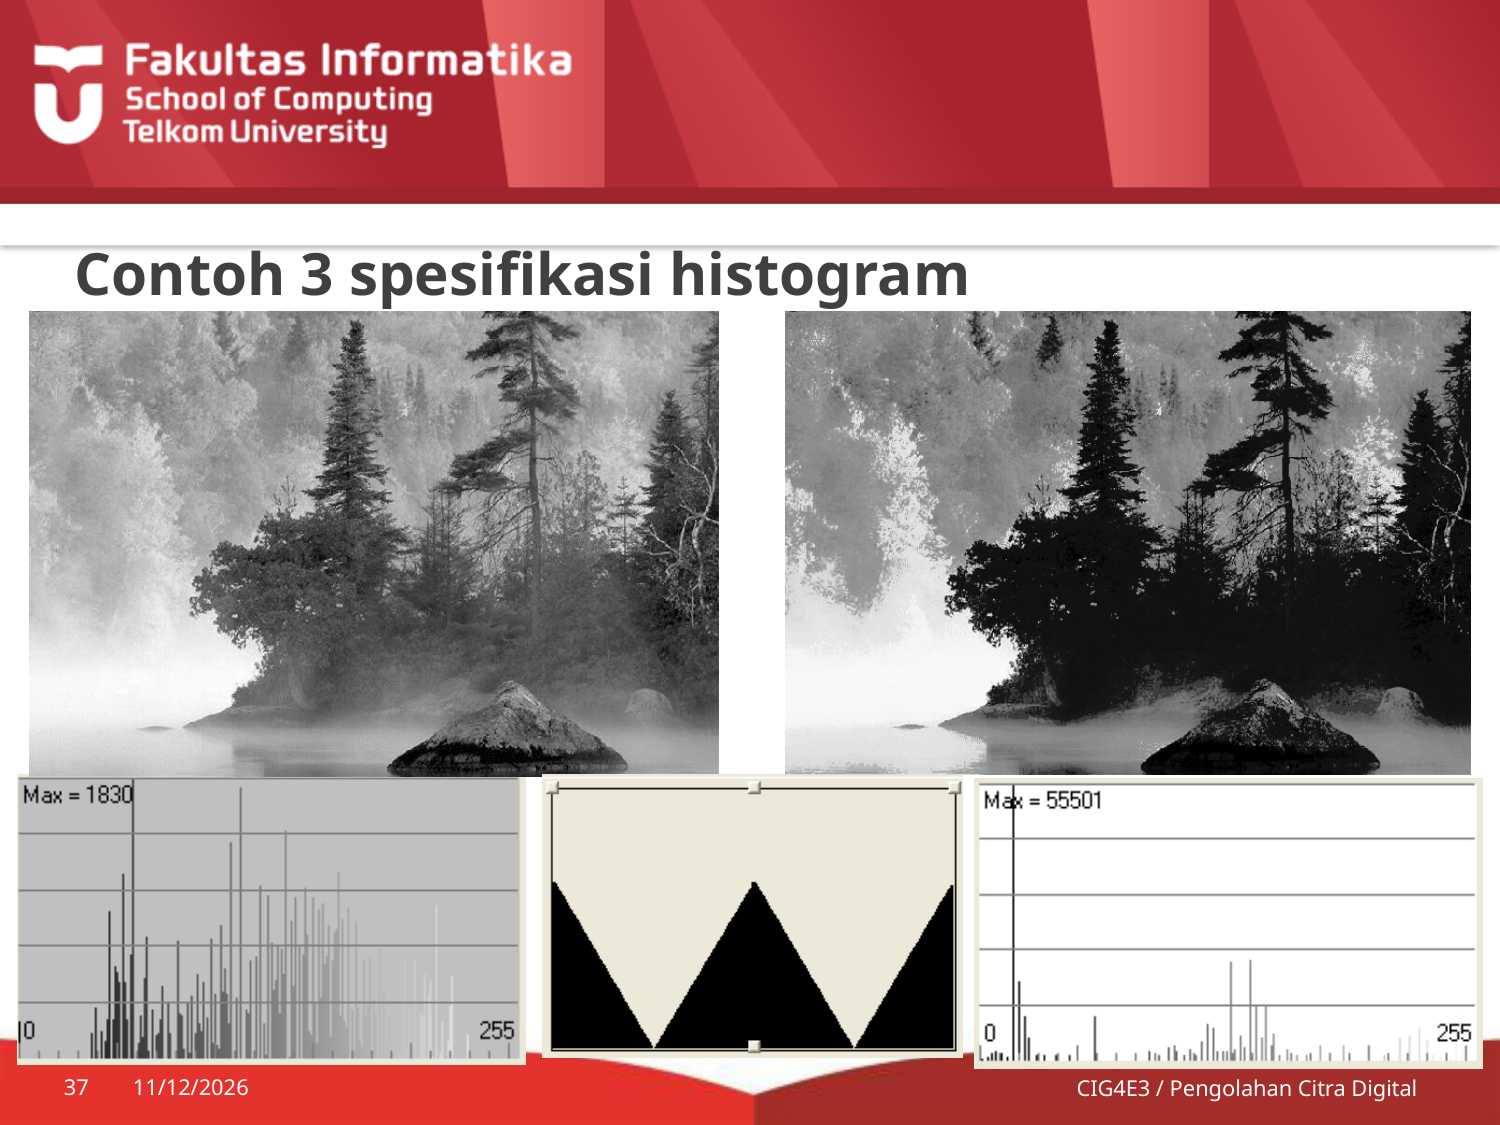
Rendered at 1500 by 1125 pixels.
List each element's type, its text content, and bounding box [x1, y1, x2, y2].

picture [0, 0, 1500, 203]
picture [0, 311, 1500, 1125]
title Contoh 3 spesifikasi histogram [59, 219, 1426, 325]
slide_number 37 [63, 1074, 123, 1119]
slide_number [132, 1074, 403, 1119]
